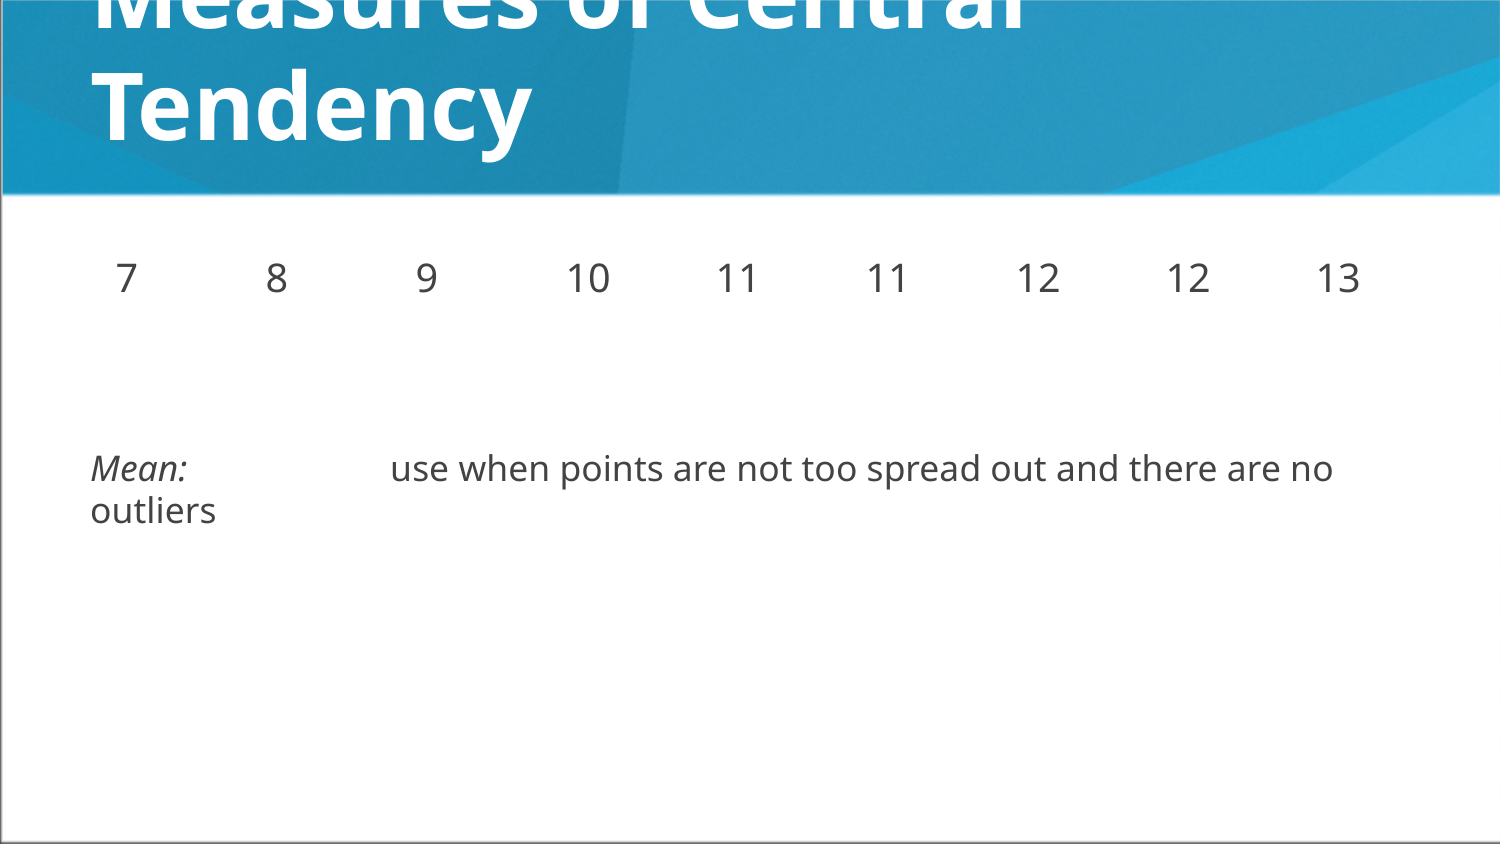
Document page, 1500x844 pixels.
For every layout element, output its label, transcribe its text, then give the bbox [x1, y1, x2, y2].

title Measures of Central Tendency [75, 33, 1425, 175]
list 7 8 9 10 11 11 12 12 13 Mean: use when points are not too spread out and there are no outliers [75, 238, 1432, 800]
picture [0, 0, 1500, 844]
